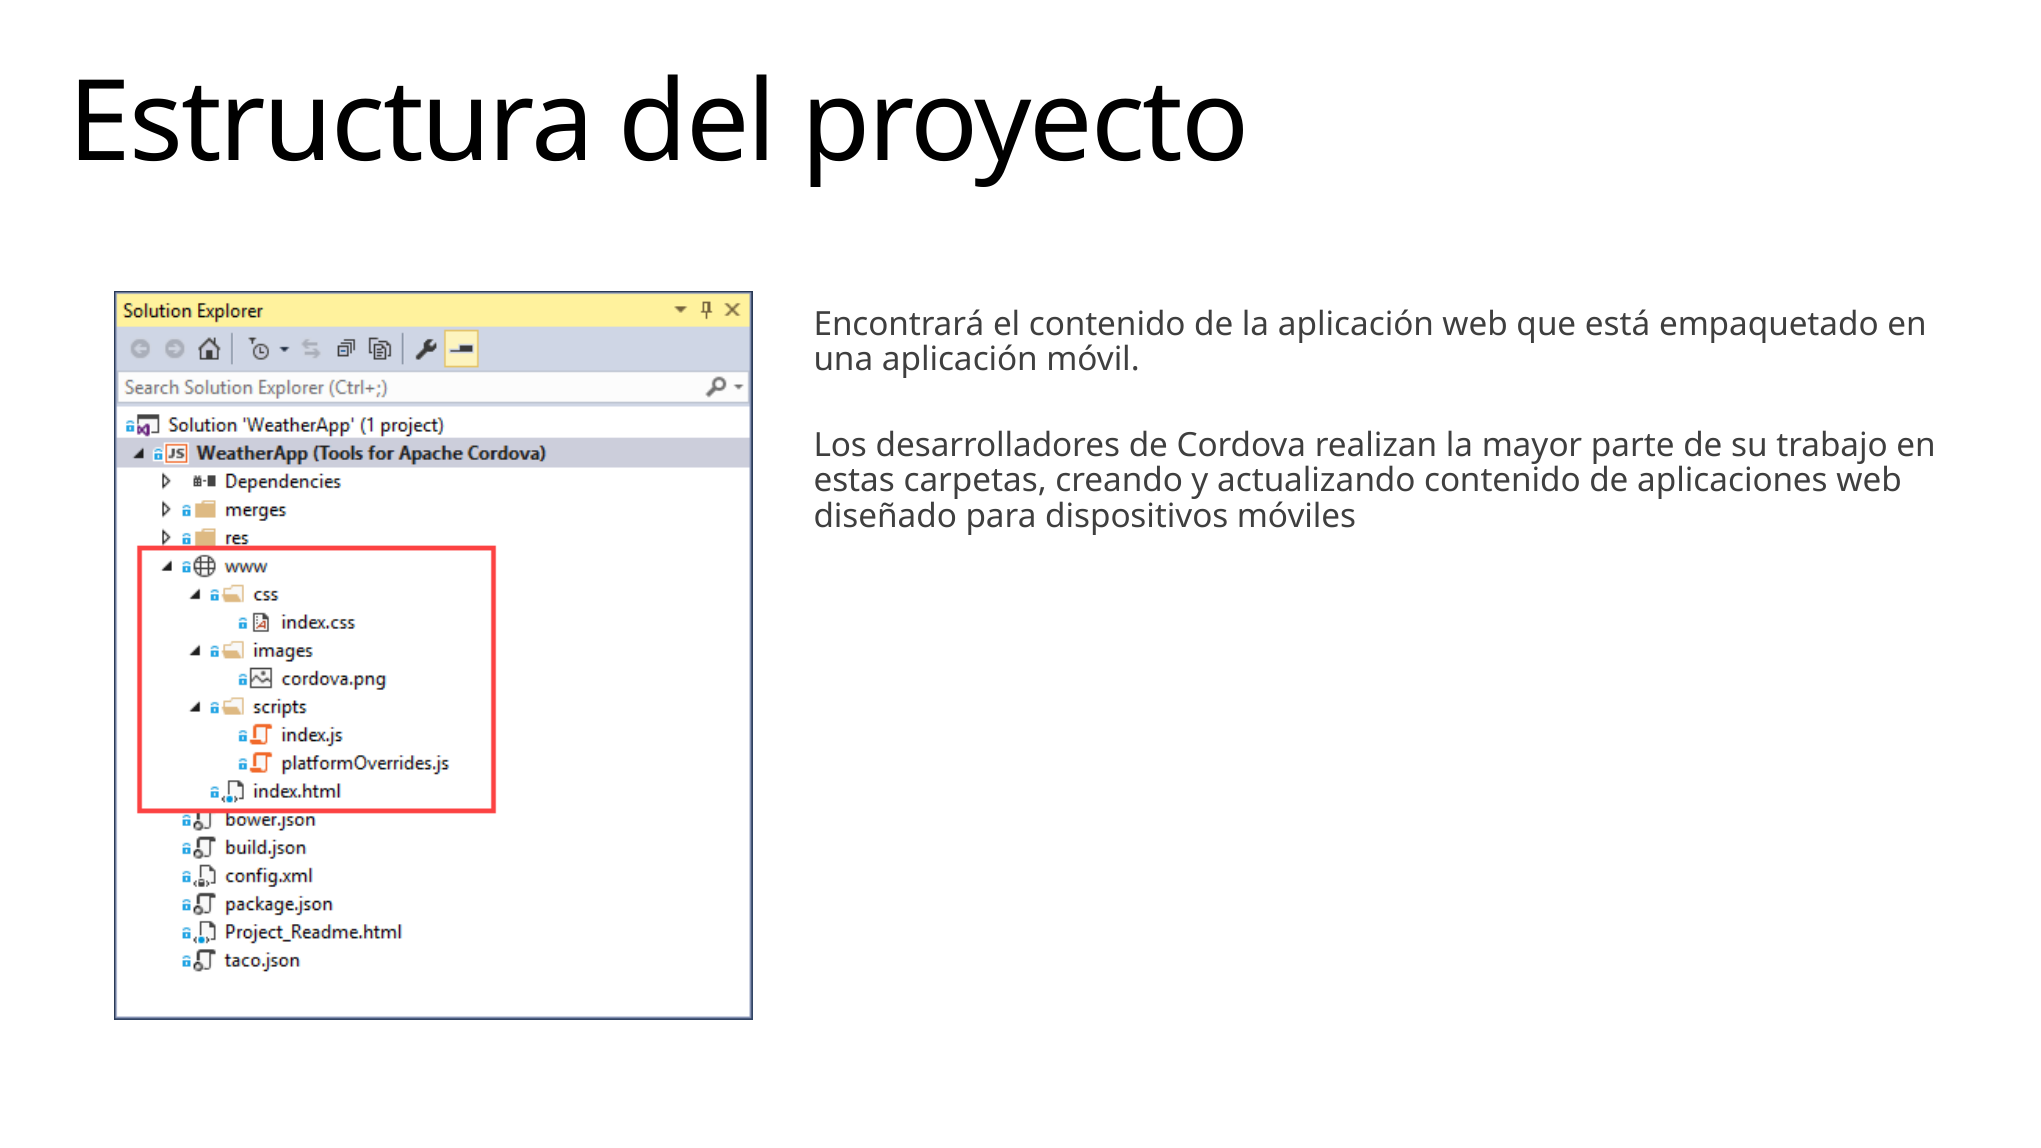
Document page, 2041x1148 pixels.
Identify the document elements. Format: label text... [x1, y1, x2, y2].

picture [114, 290, 753, 1020]
text_box Encontrará el contenido de la aplicación web que está empaquetado en una aplicación móvil. Los desarrolladores de Cordova realizan la mayor parte de su trabajo en estas carpetas, creando y actualizando contenido de aplicaciones web diseñado para dispositivos móviles [789, 291, 1996, 550]
title Estructura del proyecto [45, 48, 1996, 199]
